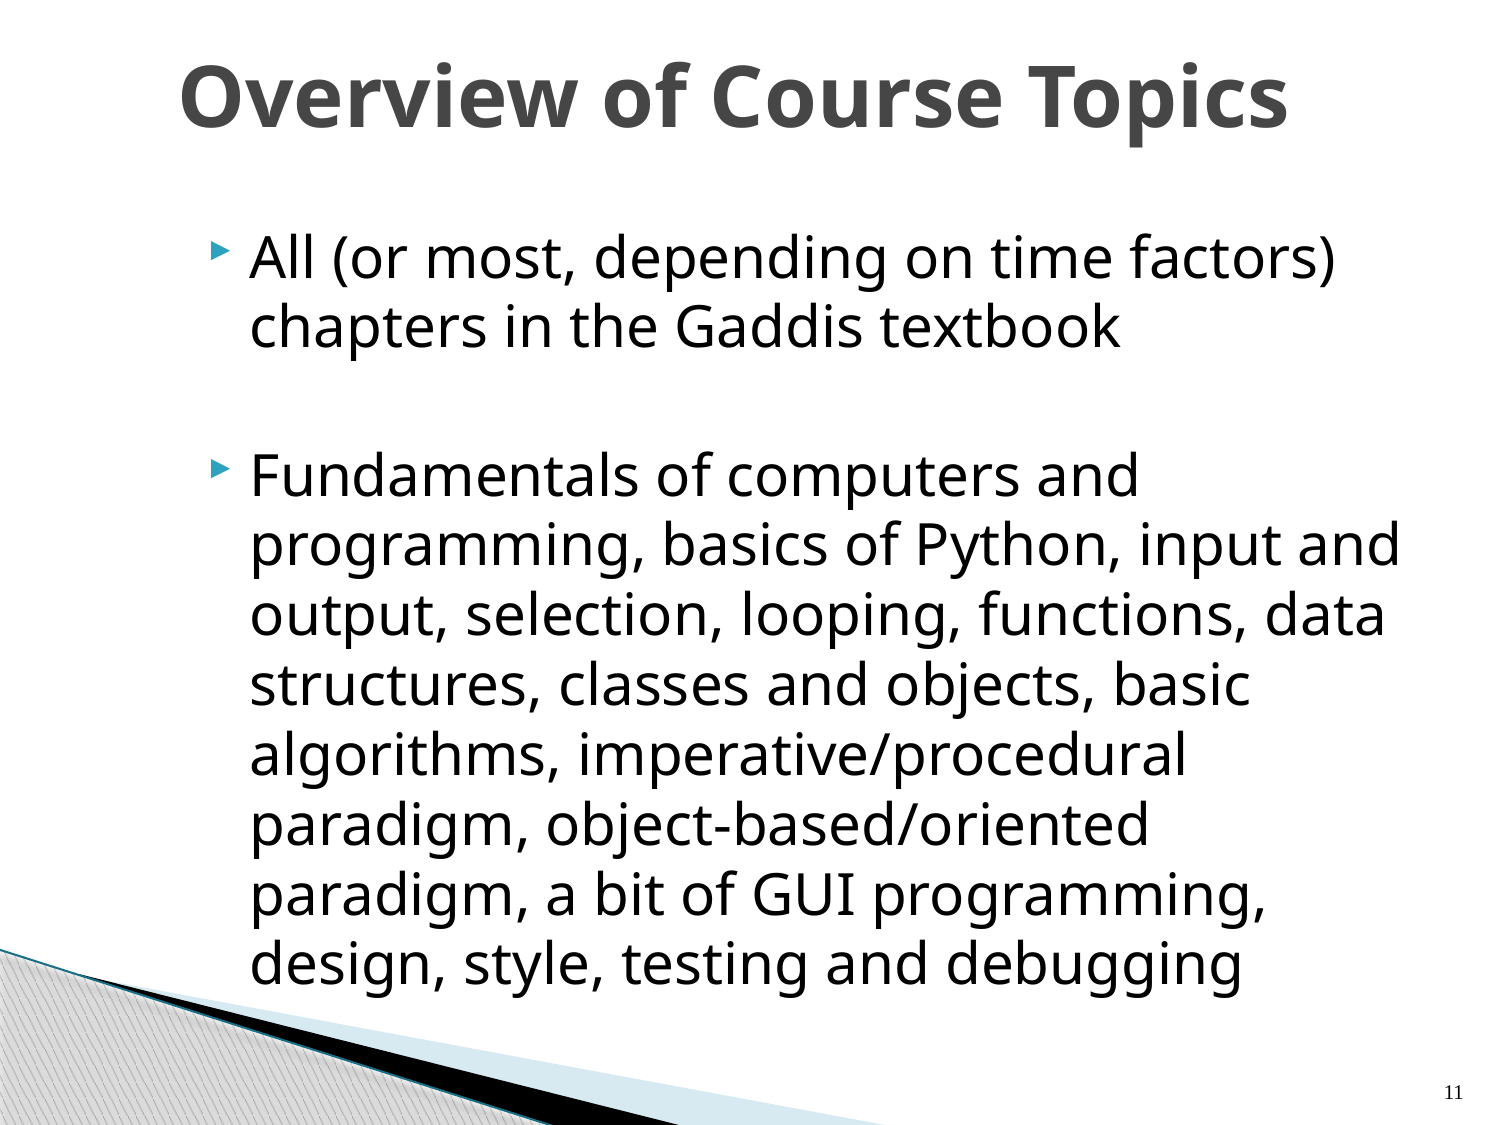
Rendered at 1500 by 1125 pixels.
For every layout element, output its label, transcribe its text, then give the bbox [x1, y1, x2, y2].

slide_number 11 [1418, 1051, 1479, 1112]
title Overview of Course Topics [162, 0, 1438, 188]
list All (or most, depending on time factors) chapters in the Gaddis textbook Fundamentals of computers and programming, basics of Python, input and output, selection, looping, functions, data structures, classes and objects, basic algorithms, imperative/procedural paradigm, object-based/oriented paradigm, a bit of GUI programming, design, style, testing and debugging [174, 212, 1450, 1038]
